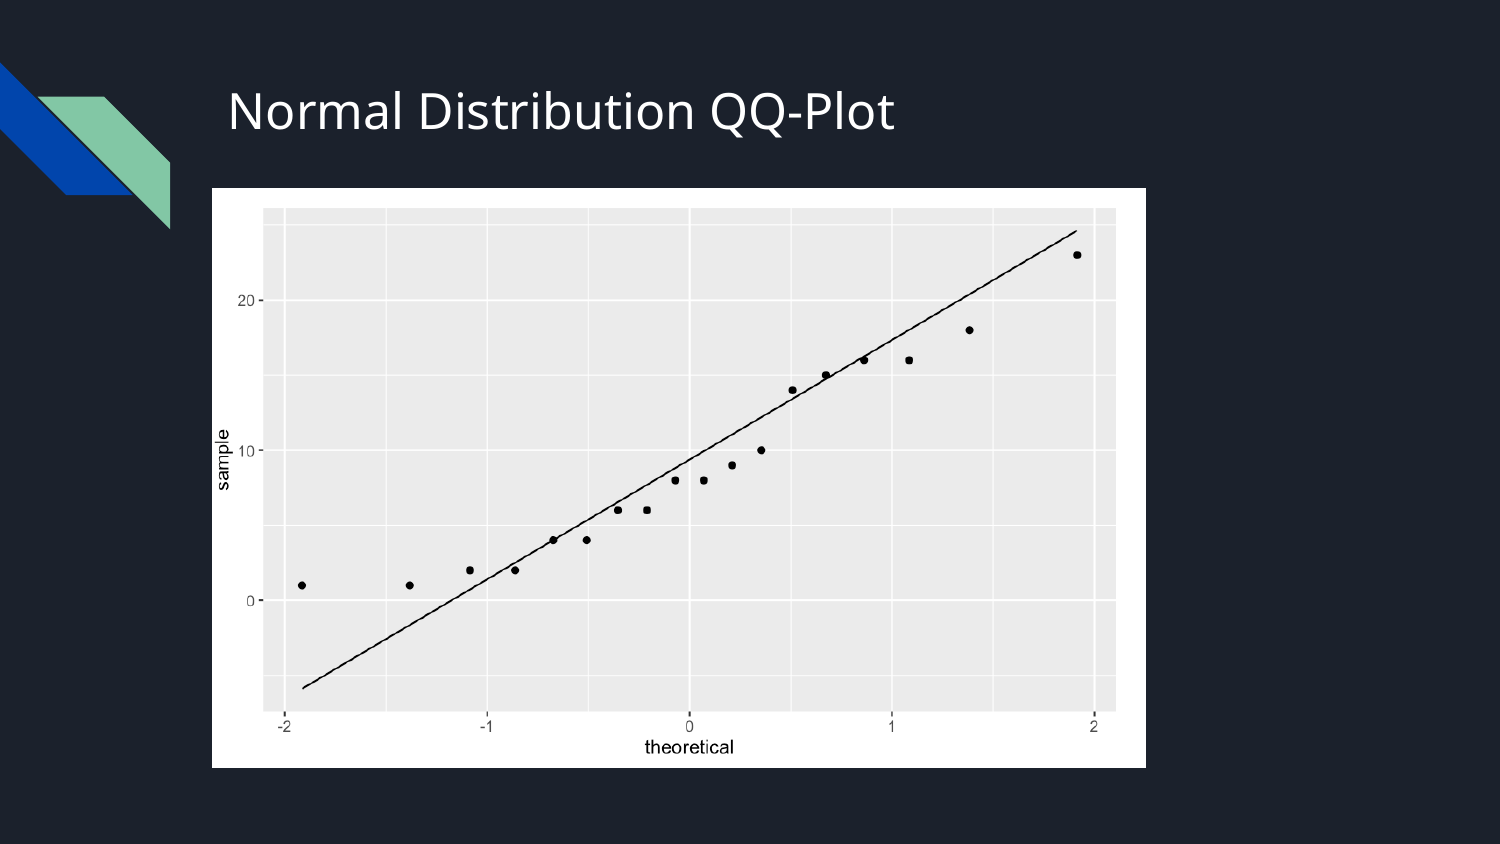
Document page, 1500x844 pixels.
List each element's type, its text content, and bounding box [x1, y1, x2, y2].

picture [212, 188, 1146, 768]
title Normal Distribution QQ-Plot [212, 64, 1368, 215]
